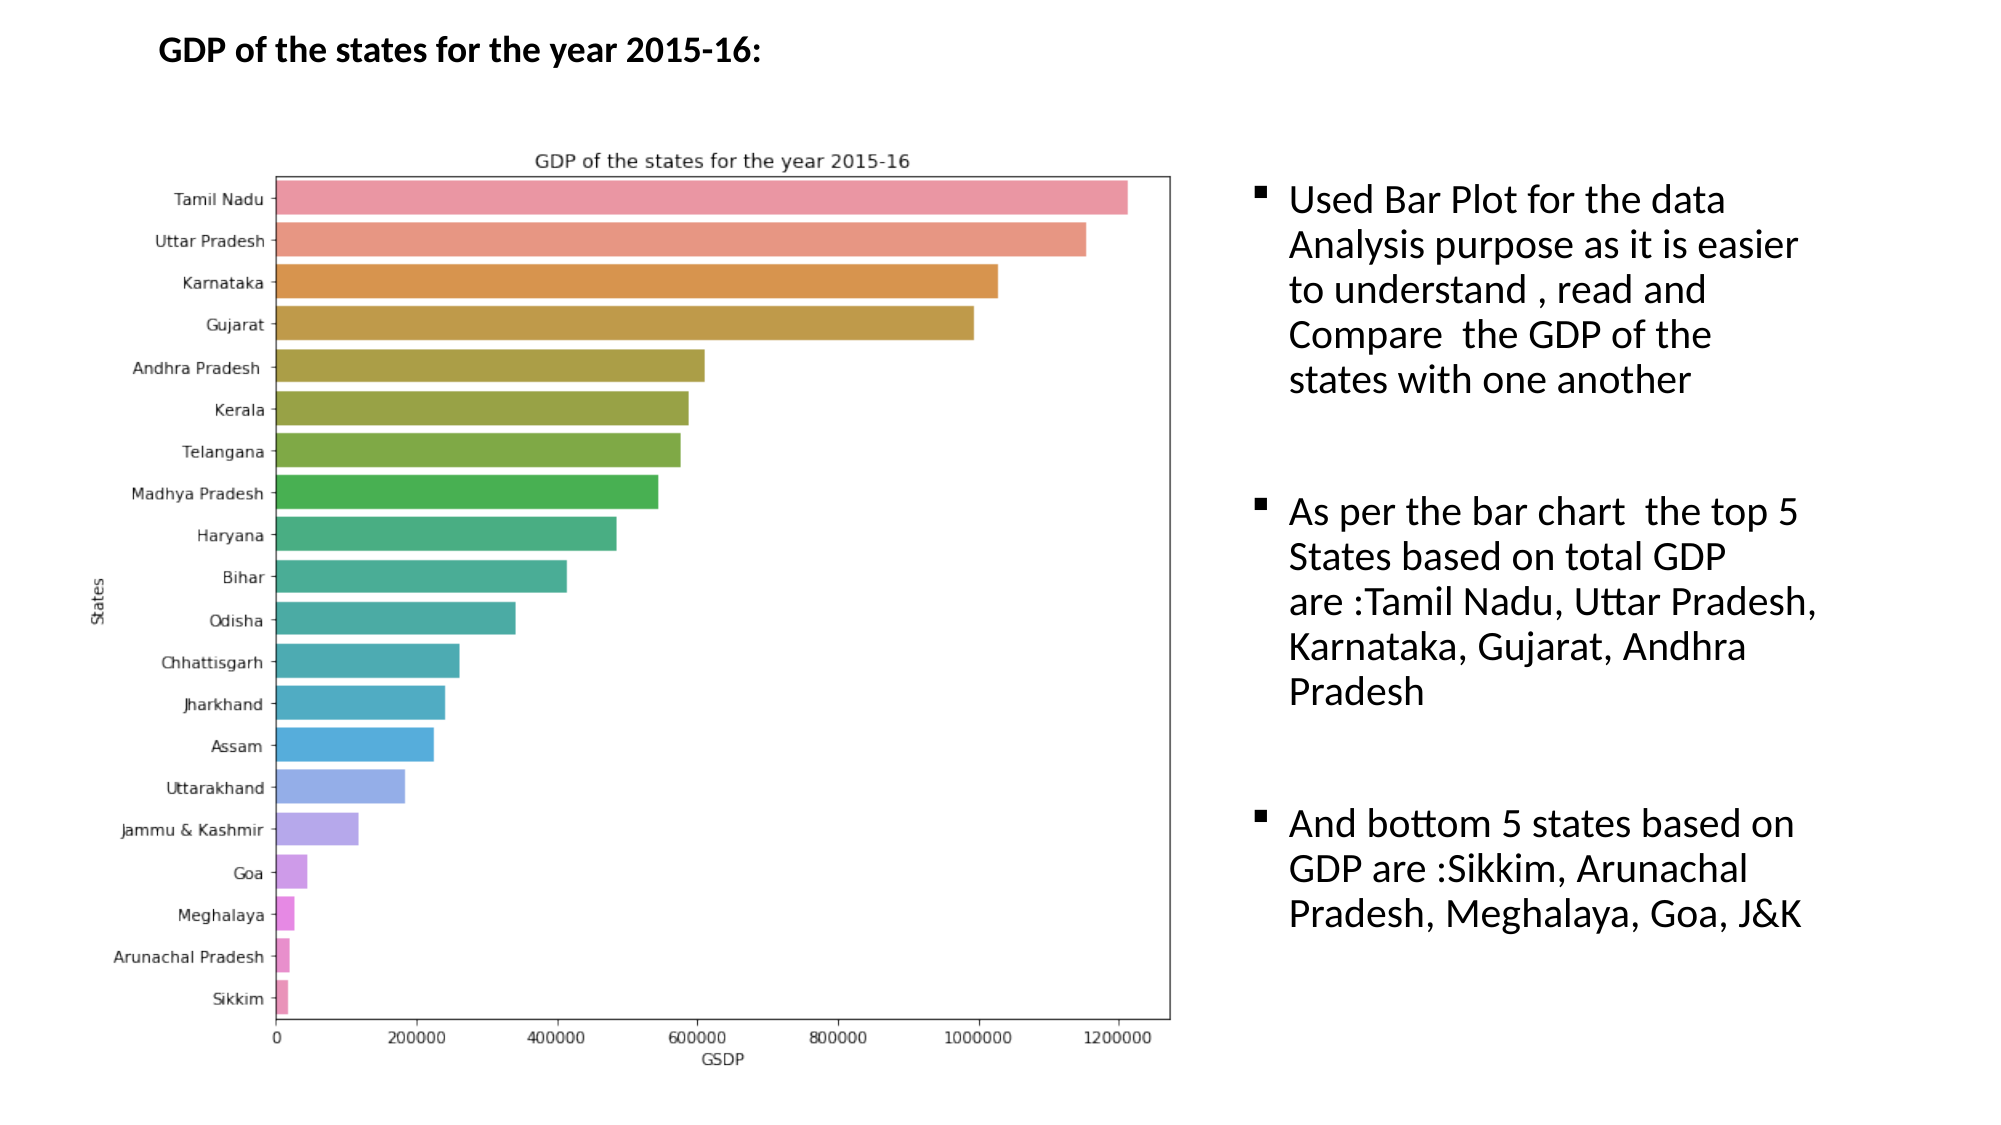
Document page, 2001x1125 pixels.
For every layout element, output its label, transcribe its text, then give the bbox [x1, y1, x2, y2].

text_box GDP of the states for the year 2015-16: [143, 17, 1889, 78]
list Used Bar Plot for the data Analysis purpose as it is easier to understand , read and Compare the GDP of the states with one another As per the bar chart the top 5 States based on total GDP are :Tamil Nadu, Uttar Pradesh, Karnataka, Gujarat, Andhra Pradesh And bottom 5 states based on GDP are :Sikkim, Arunachal Pradesh, Meghalaya, Goa, J&K [1236, 169, 1836, 1022]
picture [80, 142, 1181, 1078]
